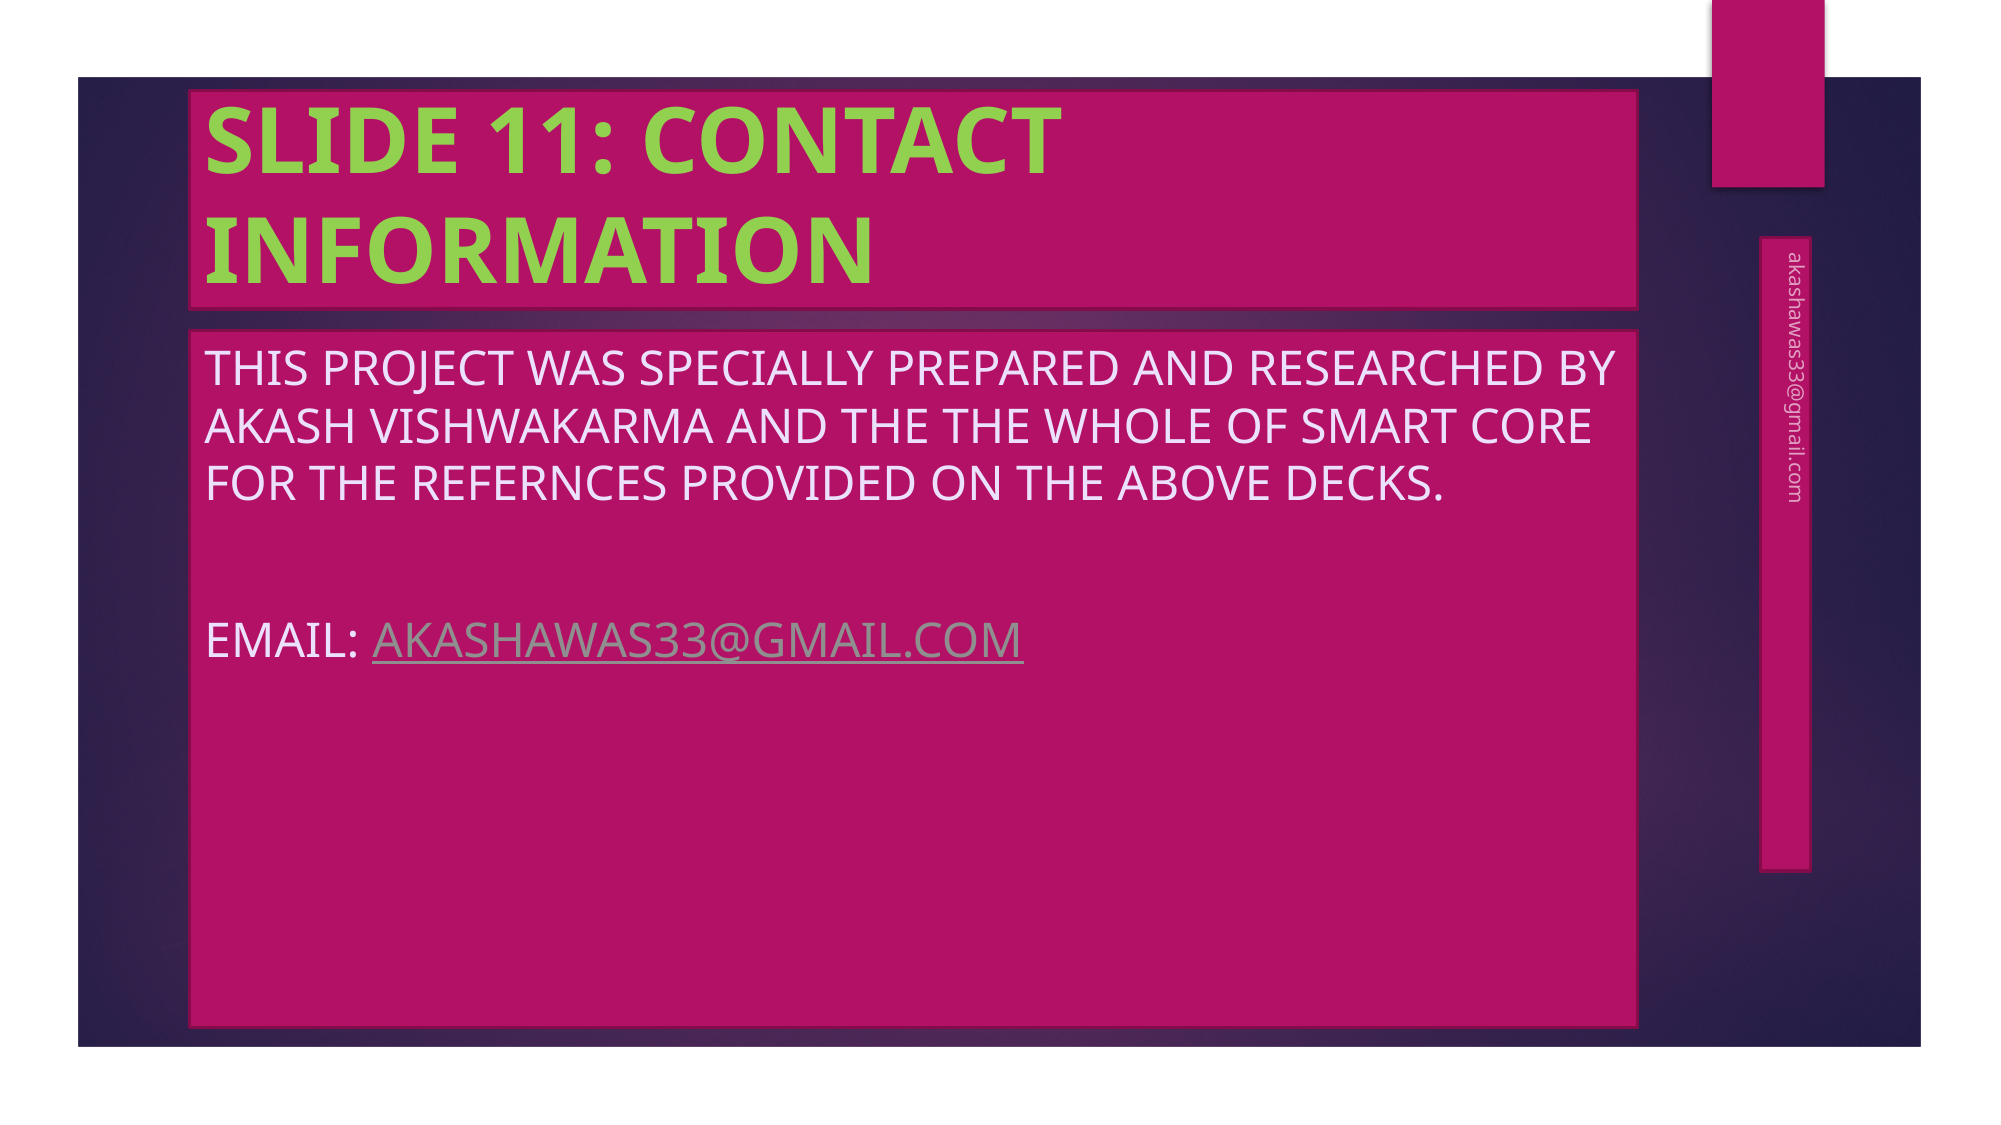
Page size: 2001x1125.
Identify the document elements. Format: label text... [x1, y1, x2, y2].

footer akashawas33@gmail.com [1759, 236, 1812, 873]
subtitle THIS PROJECT WAS SPECIALLY PREPARED AND RESEARCHED BY AKASH VISHWAKARMA AND THE THE WHOLE OF SMART CORE FOR THE REFERNCES PROVIDED ON THE ABOVE DECKS. Email: akashawas33@gmail.com [188, 329, 1639, 1029]
title SLIDE 11: CONTACT INFORMATION [188, 89, 1639, 311]
